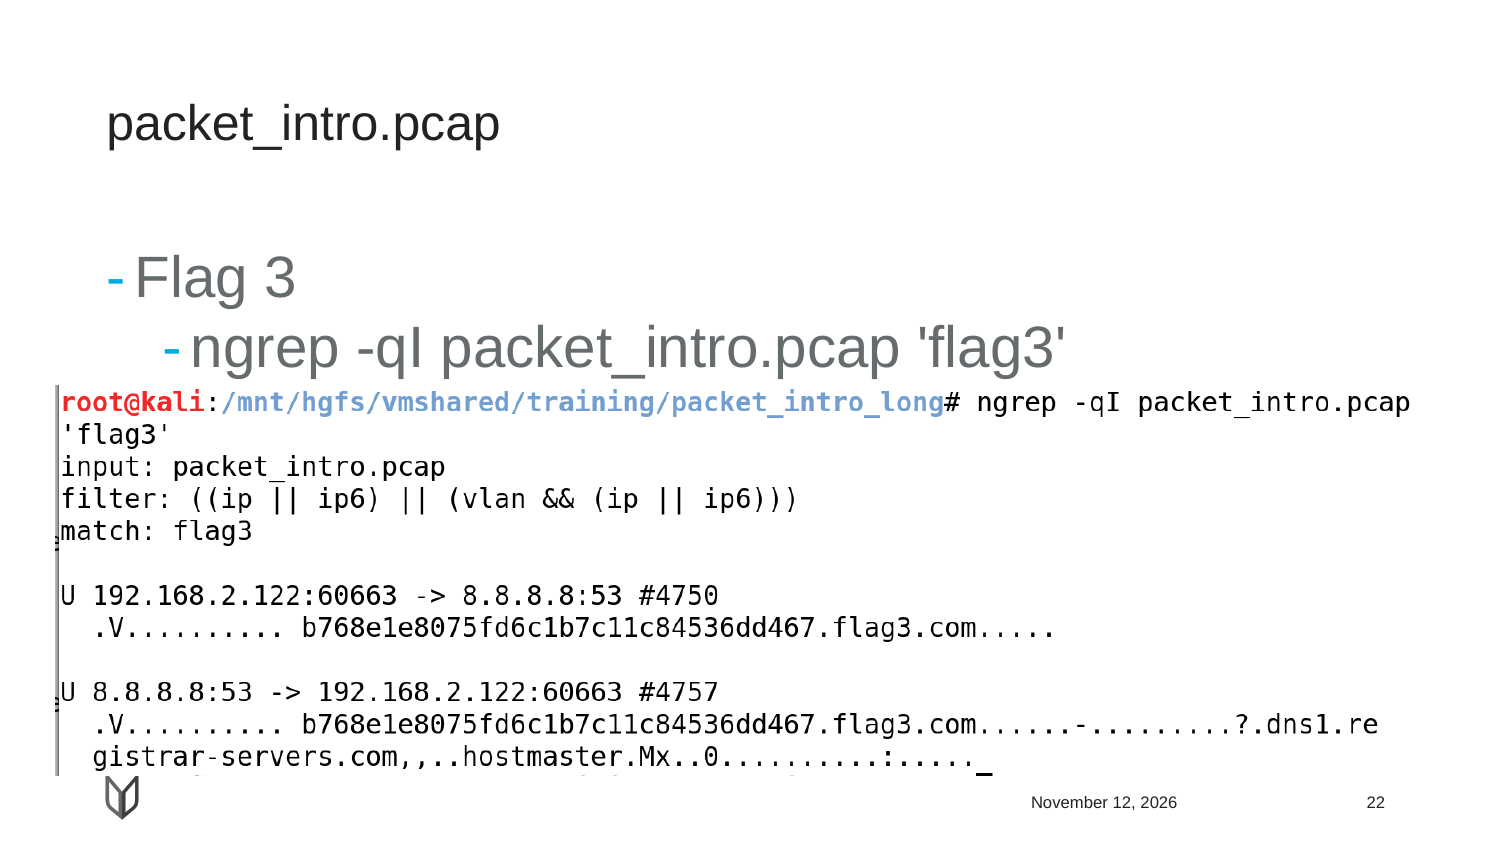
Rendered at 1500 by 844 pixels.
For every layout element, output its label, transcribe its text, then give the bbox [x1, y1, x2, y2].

slide_number 22 [1324, 784, 1400, 815]
picture [55, 385, 1411, 820]
list Flag 3 ngrep -qI packet_intro.pcap 'flag3' [106, 246, 1400, 385]
title packet_intro.pcap [106, 96, 1400, 220]
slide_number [1016, 784, 1324, 815]
